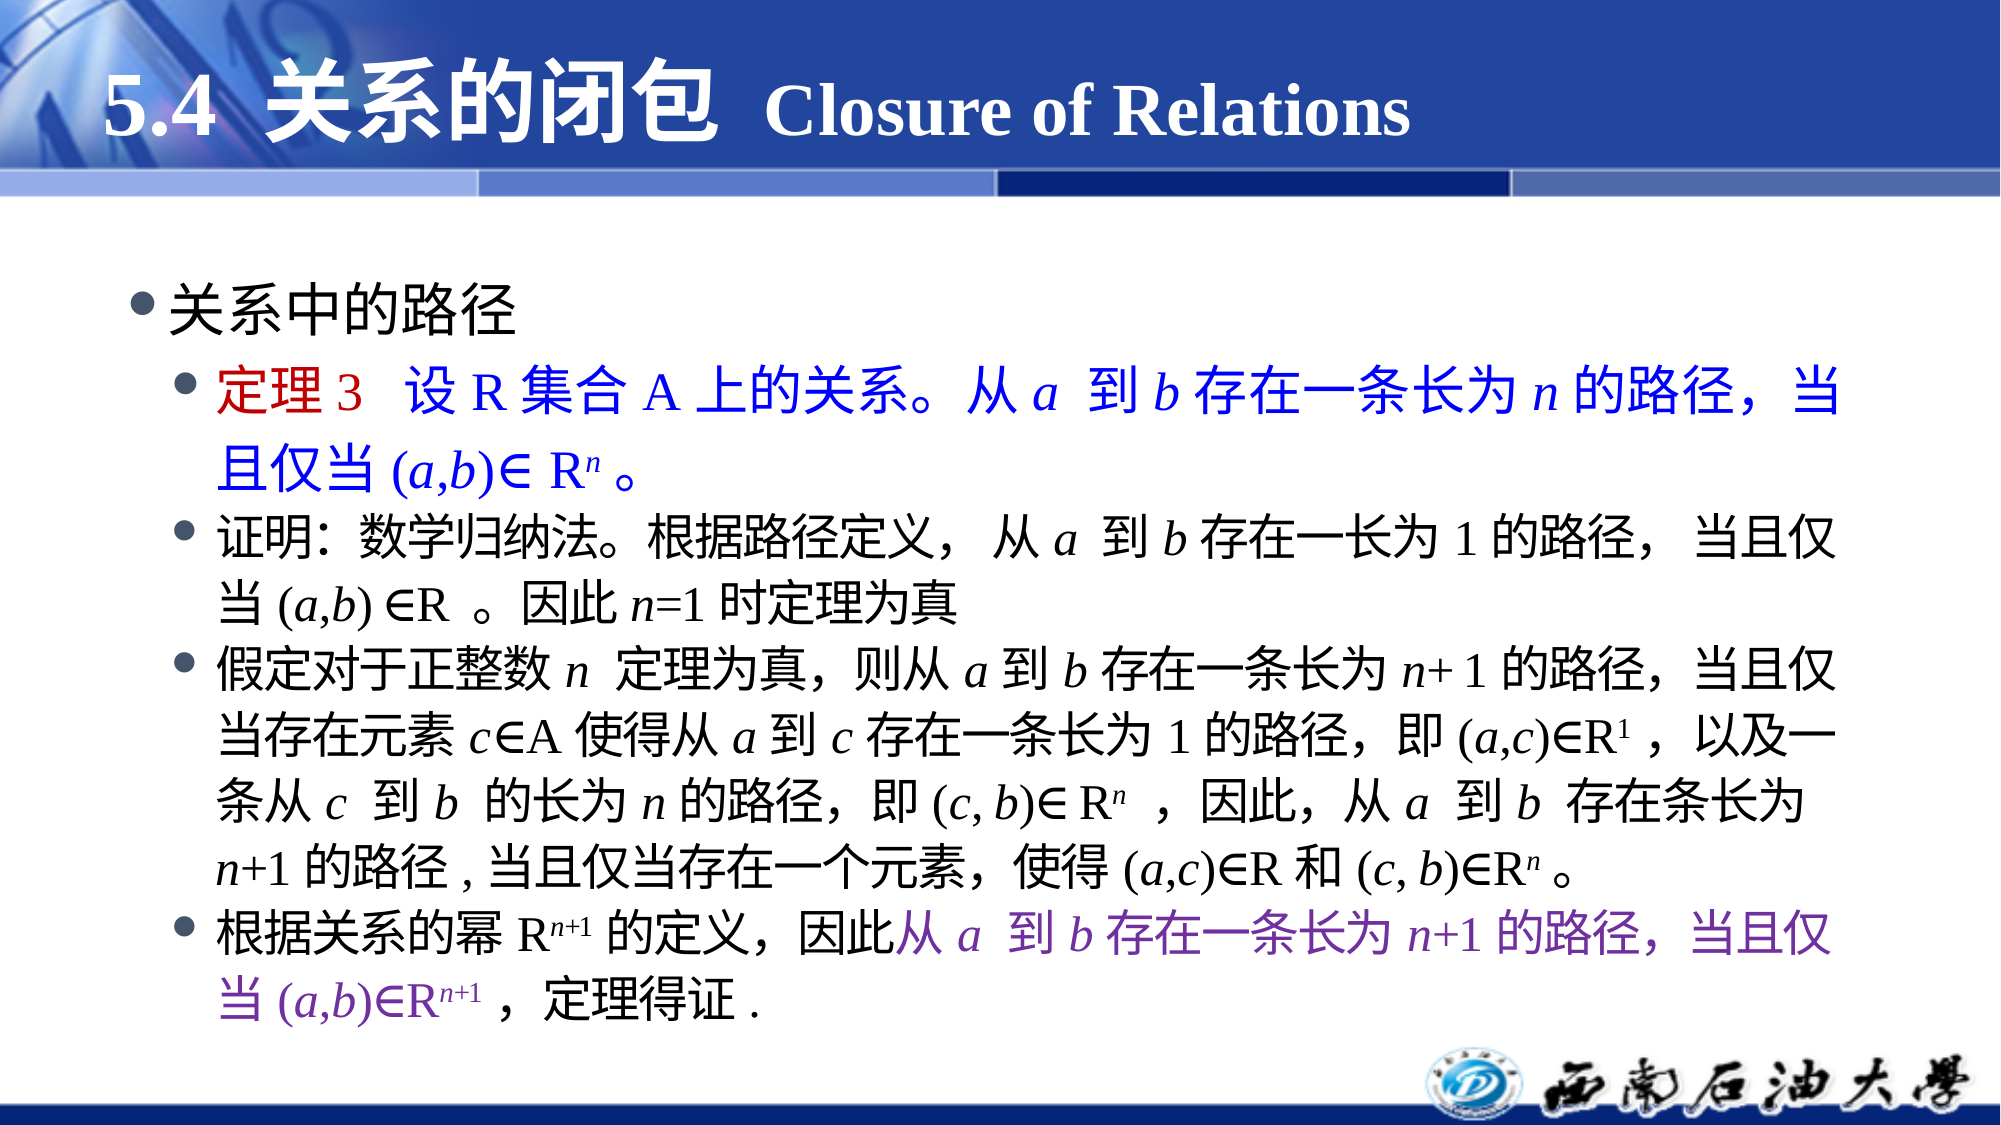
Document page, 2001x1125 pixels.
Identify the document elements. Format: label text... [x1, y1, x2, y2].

text_box 关系中的路径 定理3 设R集合A上的关系。从a 到b存在一条长为n的路径，当且仅当(a,b)∈Rn。 证明：数学归纳法。根据路径定义， 从a 到b存在一长为1的路径， 当且仅当(a,b) ∈R 。因此n=1时定理为真 假定对于正整数n 定理为真，则从a到b存在一条长为n+ 1的路径，当且仅当存在元素c∈A使得从a到c存在一条长为1的路径，即(a,c)∈R1，以及一条从c 到b 的长为n的路径，即(c, b)∈ Rn ，因此，从a 到b 存在条长为n+1的路径,当且仅当存在一个元素，使得(a,c)∈R和(c, b)∈Rn。 根据关系的幂Rn+1的定义，因此从a 到b存在一条长为n+1的路径，当且仅当(a,b)∈Rn+1，定理得证. [112, 252, 1888, 1035]
picture [0, 0, 2001, 1125]
title 5.4 关系的闭包 Closure of Relations [87, 0, 1625, 213]
